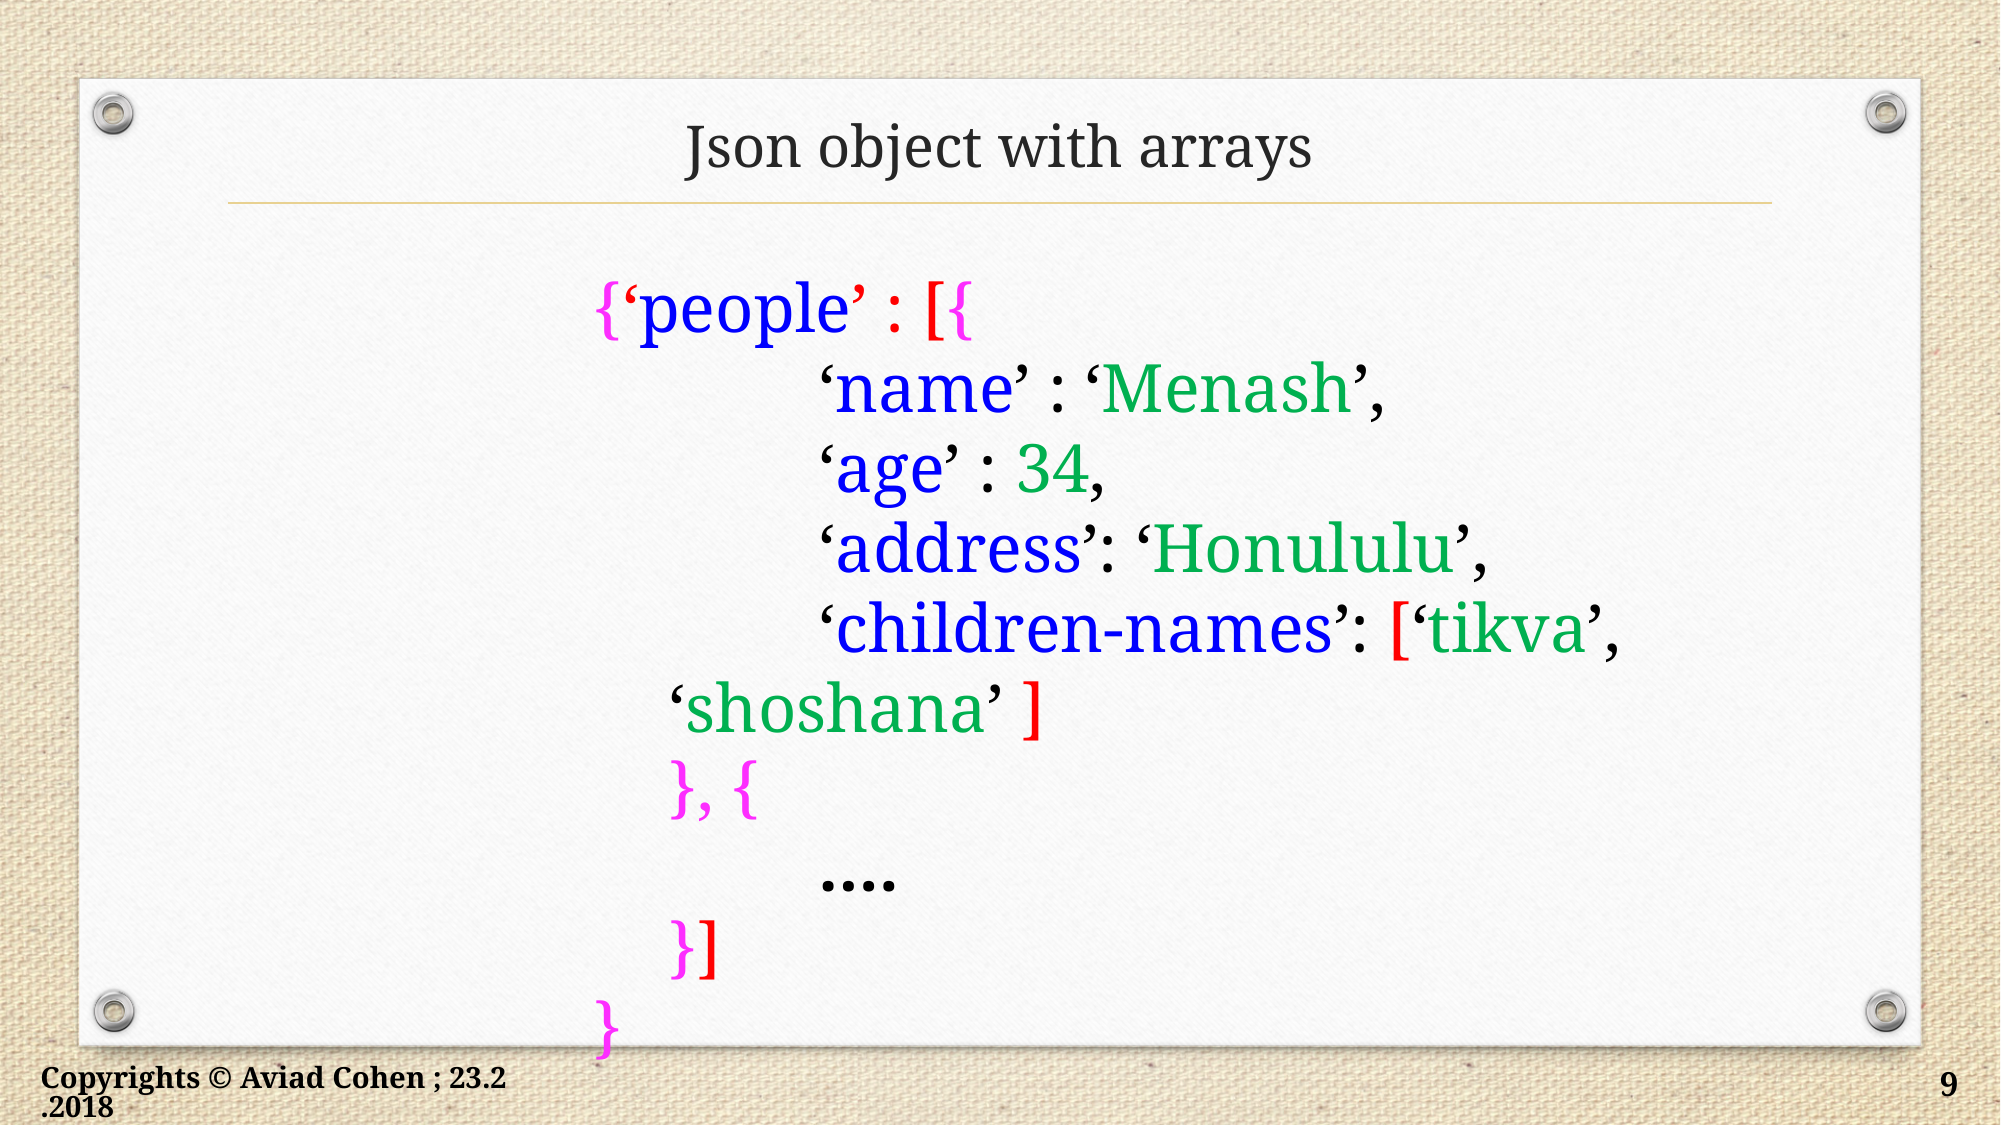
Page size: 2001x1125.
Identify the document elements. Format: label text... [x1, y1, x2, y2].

footer Copyrights © Aviad Cohen ; 23.2.2018 [25, 1056, 528, 1103]
text_box {‘people’ : [{ ‘name’ : ‘Menash’, ‘age’ : 34, ‘address’: ‘Honululu’, ‘children-names’: [‘tikva’, ‘shoshana’ ] }, { …. }] } [204, 258, 1778, 1073]
title Json object with arrays [212, 101, 1788, 188]
picture [0, 0, 2001, 1125]
slide_number 9 [1884, 1063, 1974, 1109]
